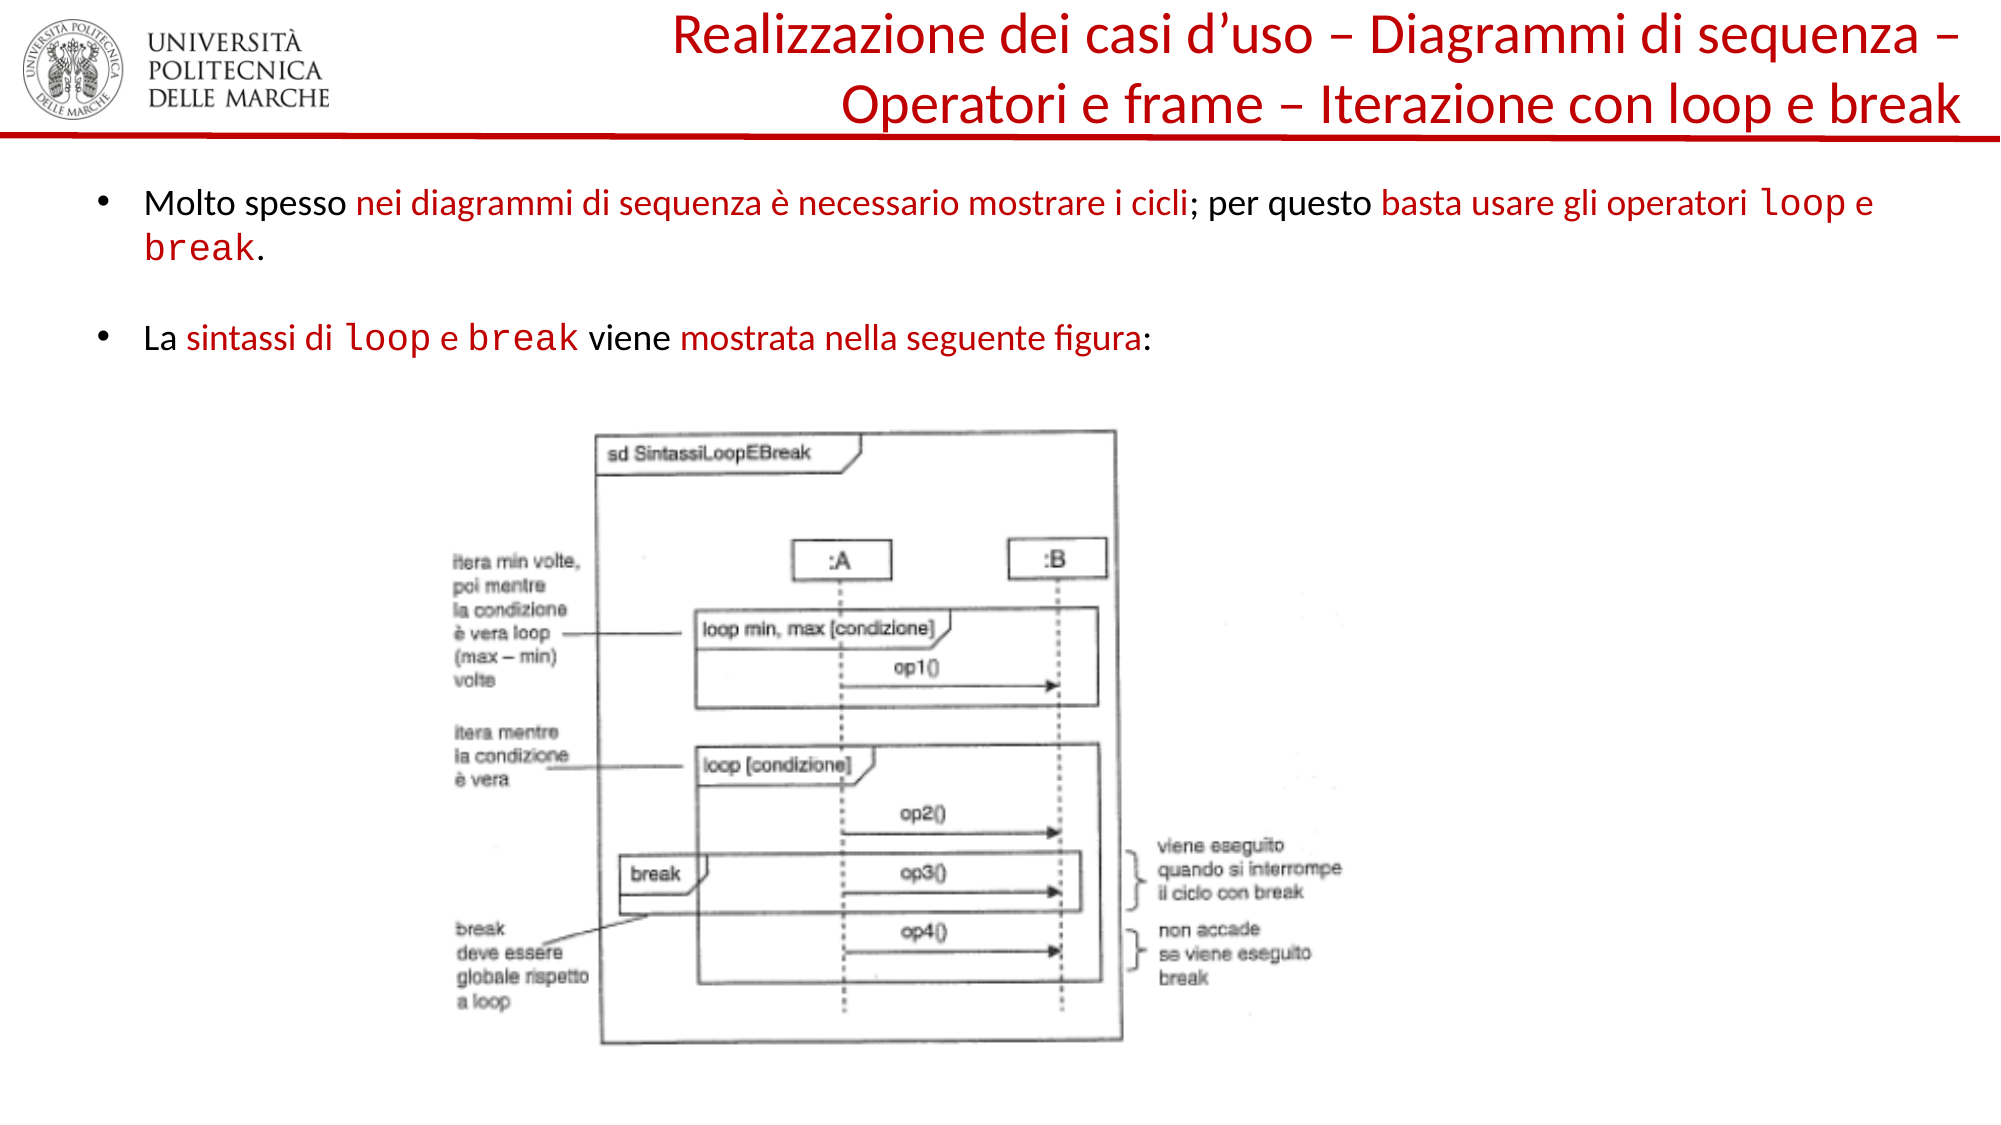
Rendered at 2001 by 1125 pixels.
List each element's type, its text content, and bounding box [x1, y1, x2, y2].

picture [23, 17, 329, 122]
text_box Molto spesso nei diagrammi di sequenza è necessario mostrare i cicli; per questo basta usare gli operatori loop e break. La sintassi di loop e break viene mostrata nella seguente figura: [82, 170, 1932, 411]
text_box Realizzazione dei casi d’uso – Diagrammi di sequenza – Operatori e frame – Iterazione con loop e break [657, 0, 1978, 135]
picture [431, 418, 1353, 1066]
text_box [0, 135, 2000, 139]
text_box Realizzazione dei casi d’uso – Diagrammi di sequenza – Operatori e frame – Iterazione con loop e break [657, 139, 1978, 143]
